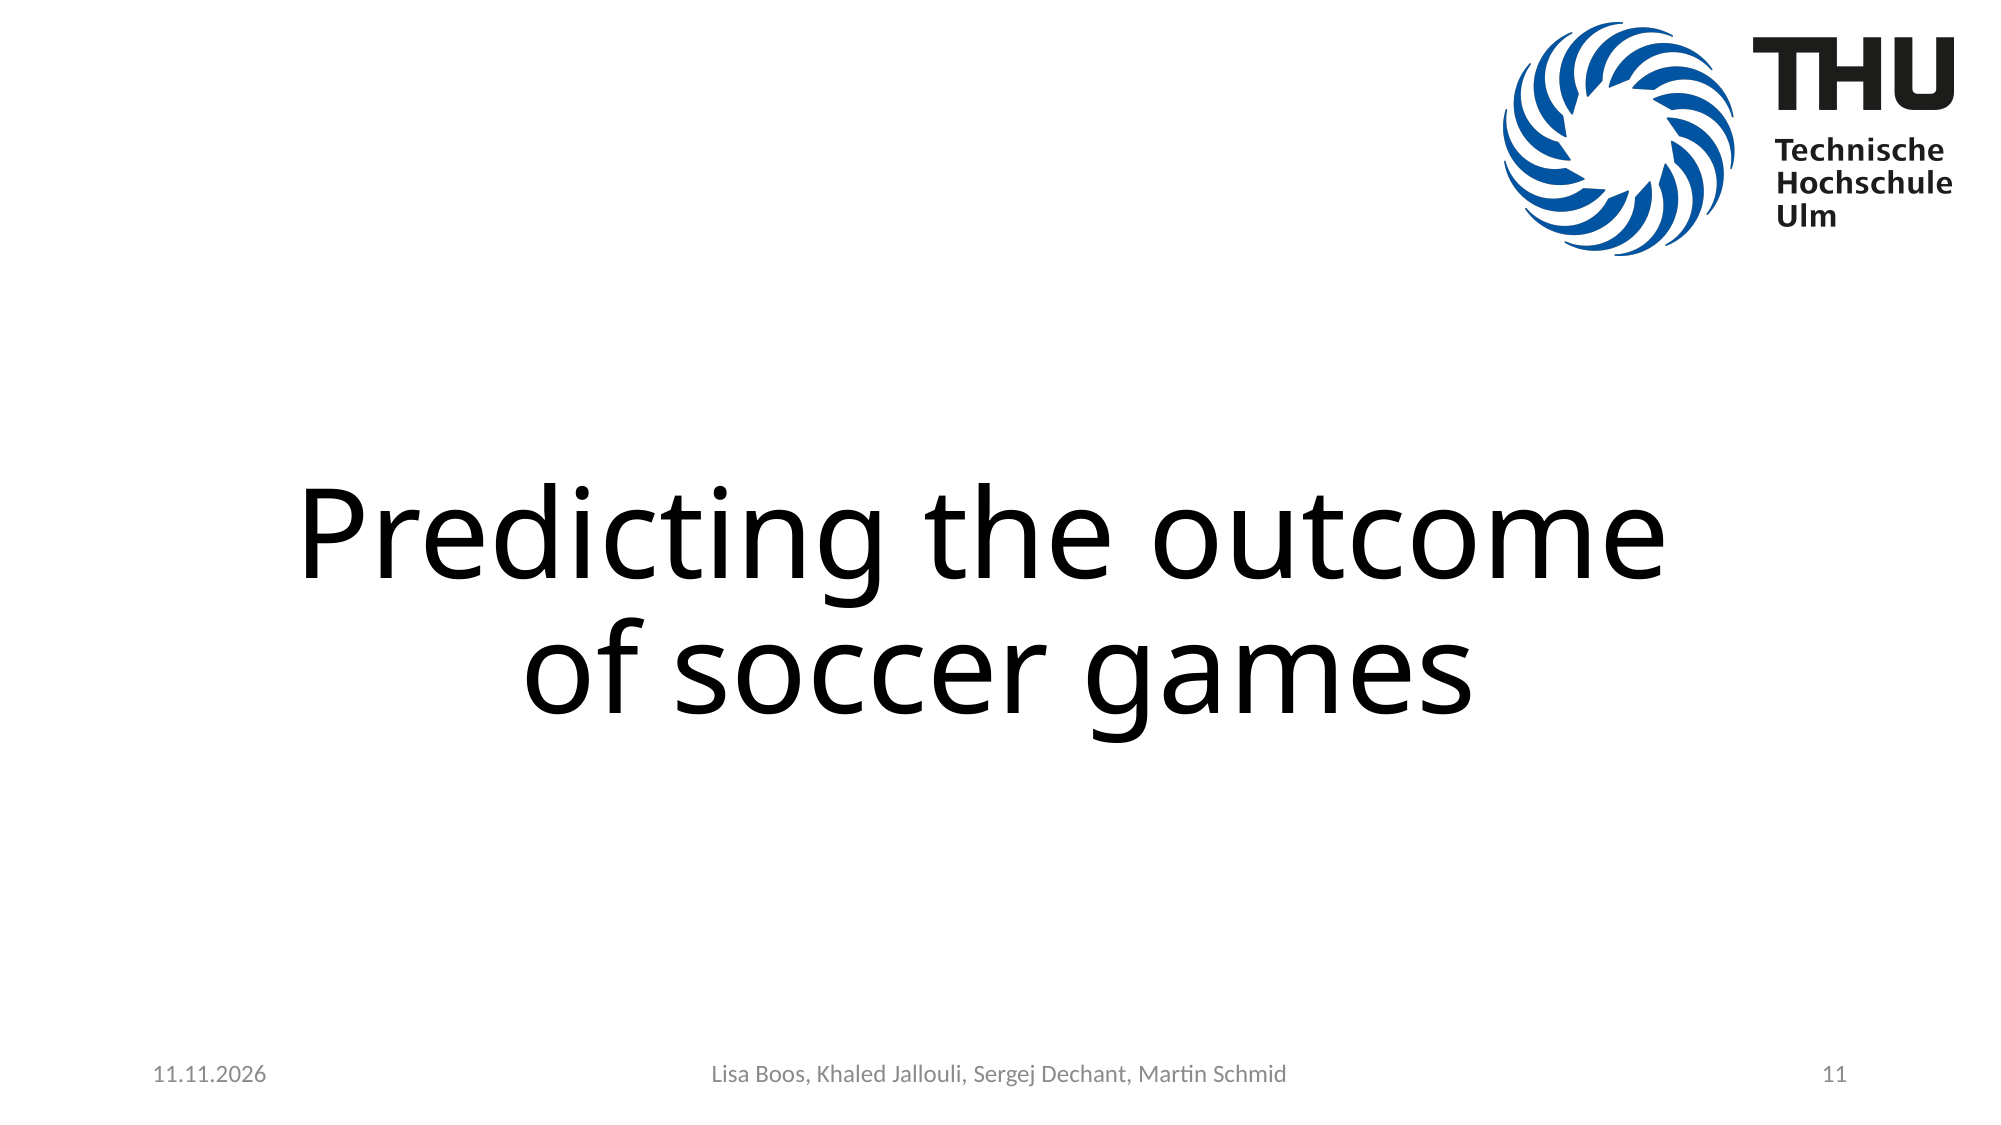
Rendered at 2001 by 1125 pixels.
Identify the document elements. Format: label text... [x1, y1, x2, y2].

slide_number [137, 1042, 588, 1103]
picture [1503, 22, 1954, 256]
slide_number 11 [1412, 1042, 1863, 1103]
footer Lisa Boos, Khaled Jallouli, Sergej Dechant, Martin Schmid [662, 1042, 1338, 1103]
title Predicting the outcome of soccer games [136, 280, 1862, 749]
